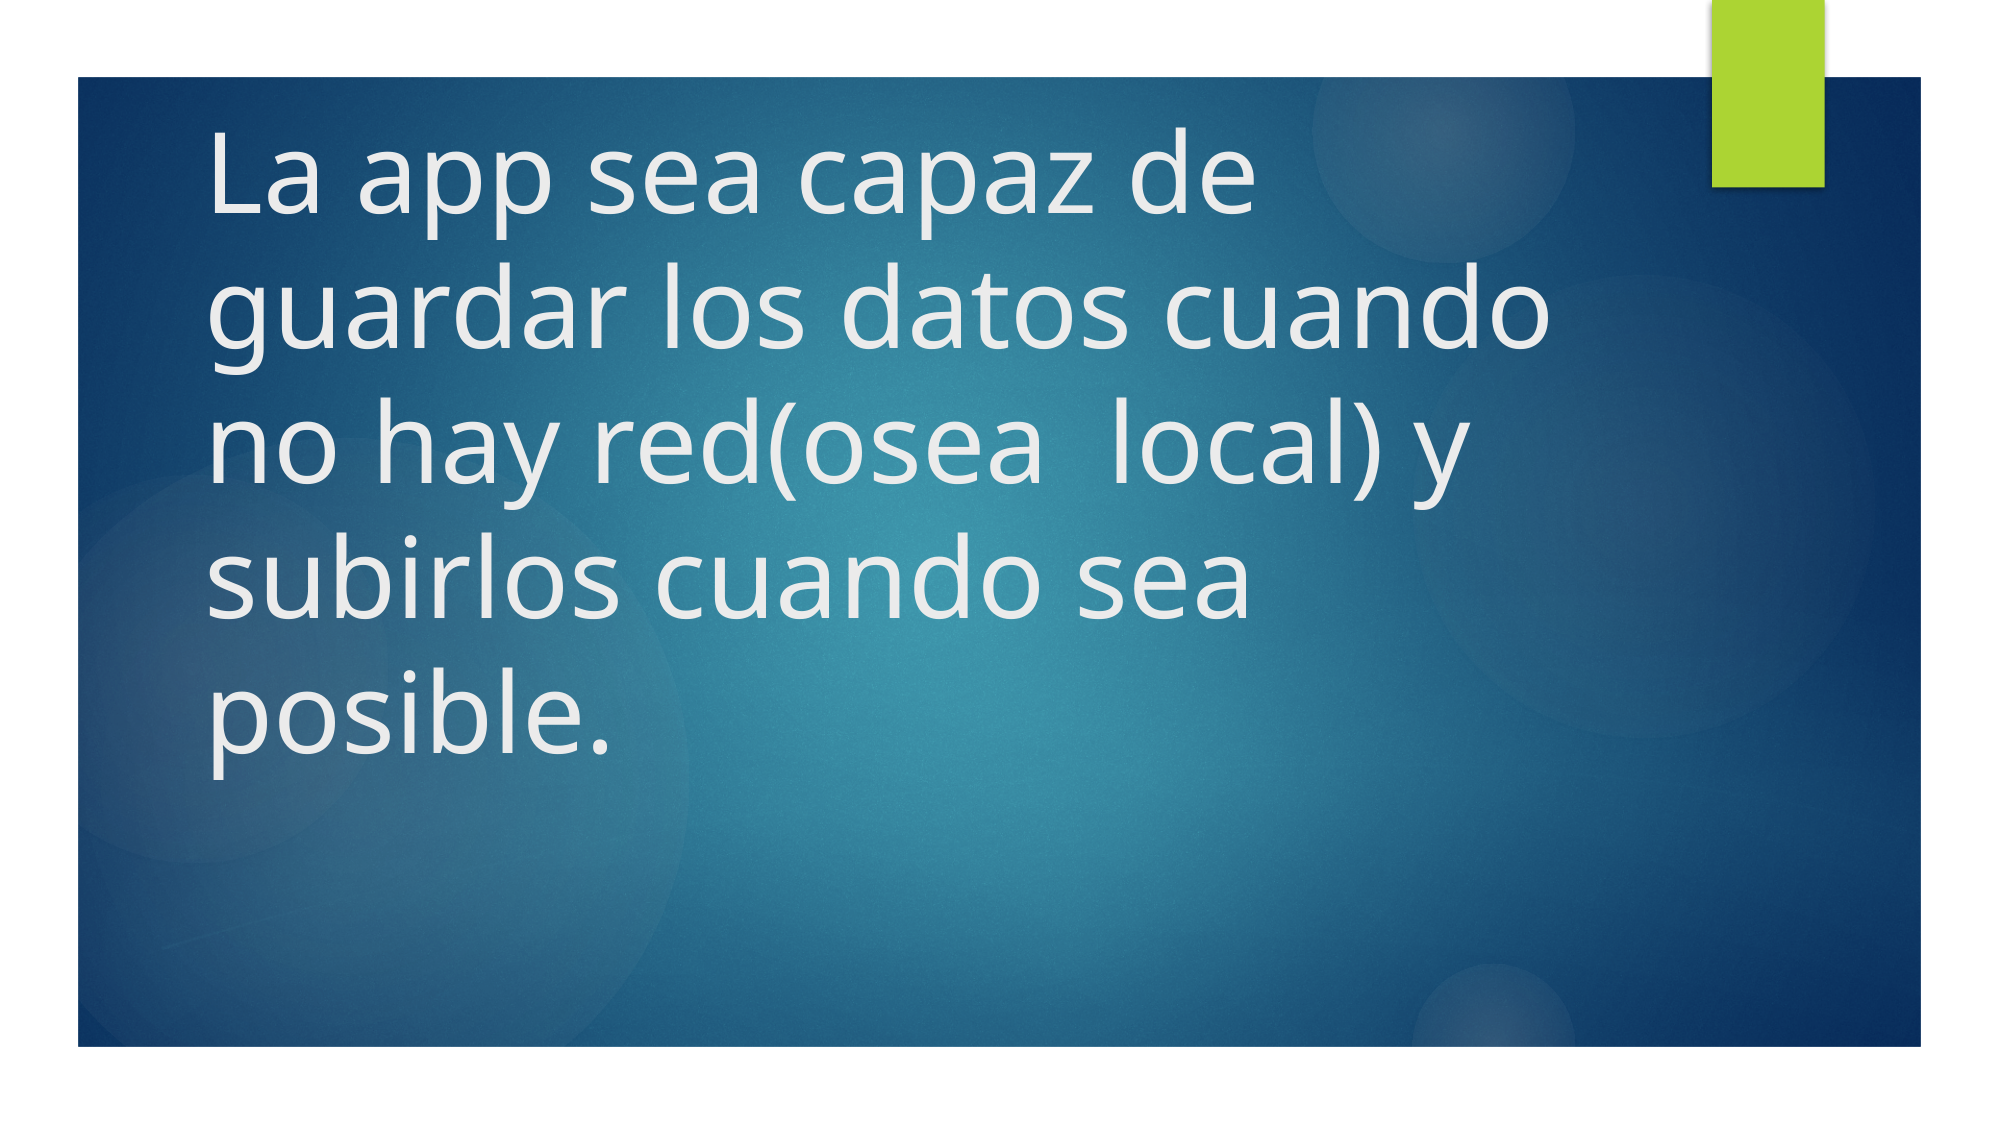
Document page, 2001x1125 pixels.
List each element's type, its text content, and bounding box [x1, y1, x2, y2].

title La app sea capaz de guardar los datos cuando no hay red(osea local) y subirlos cuando sea posible. [189, 344, 1638, 784]
